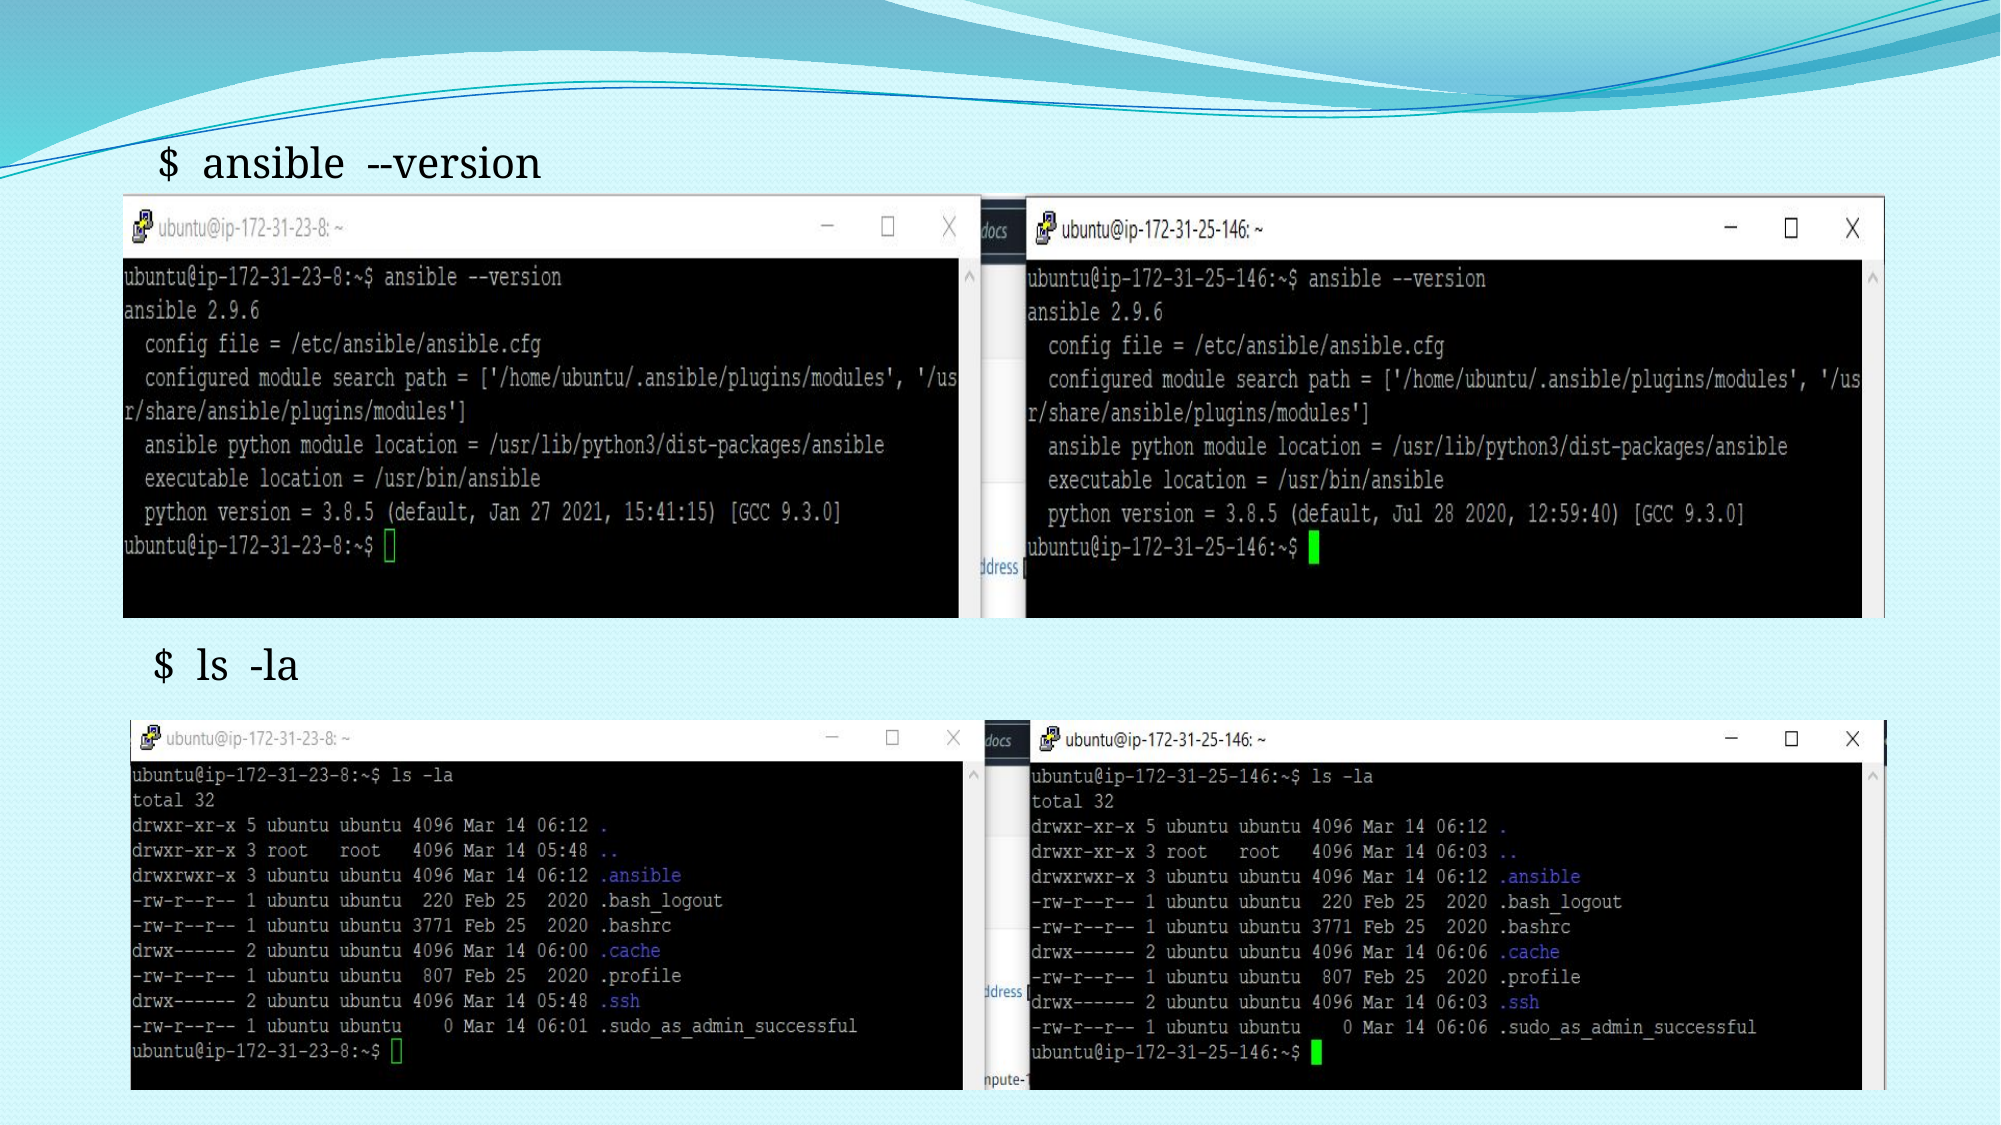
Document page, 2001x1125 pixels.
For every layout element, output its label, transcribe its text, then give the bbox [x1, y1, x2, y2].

picture [129, 719, 1887, 1091]
text_box $ ls -la [137, 633, 1189, 696]
picture [123, 193, 1886, 619]
text_box $ ansible --version [142, 129, 1366, 190]
